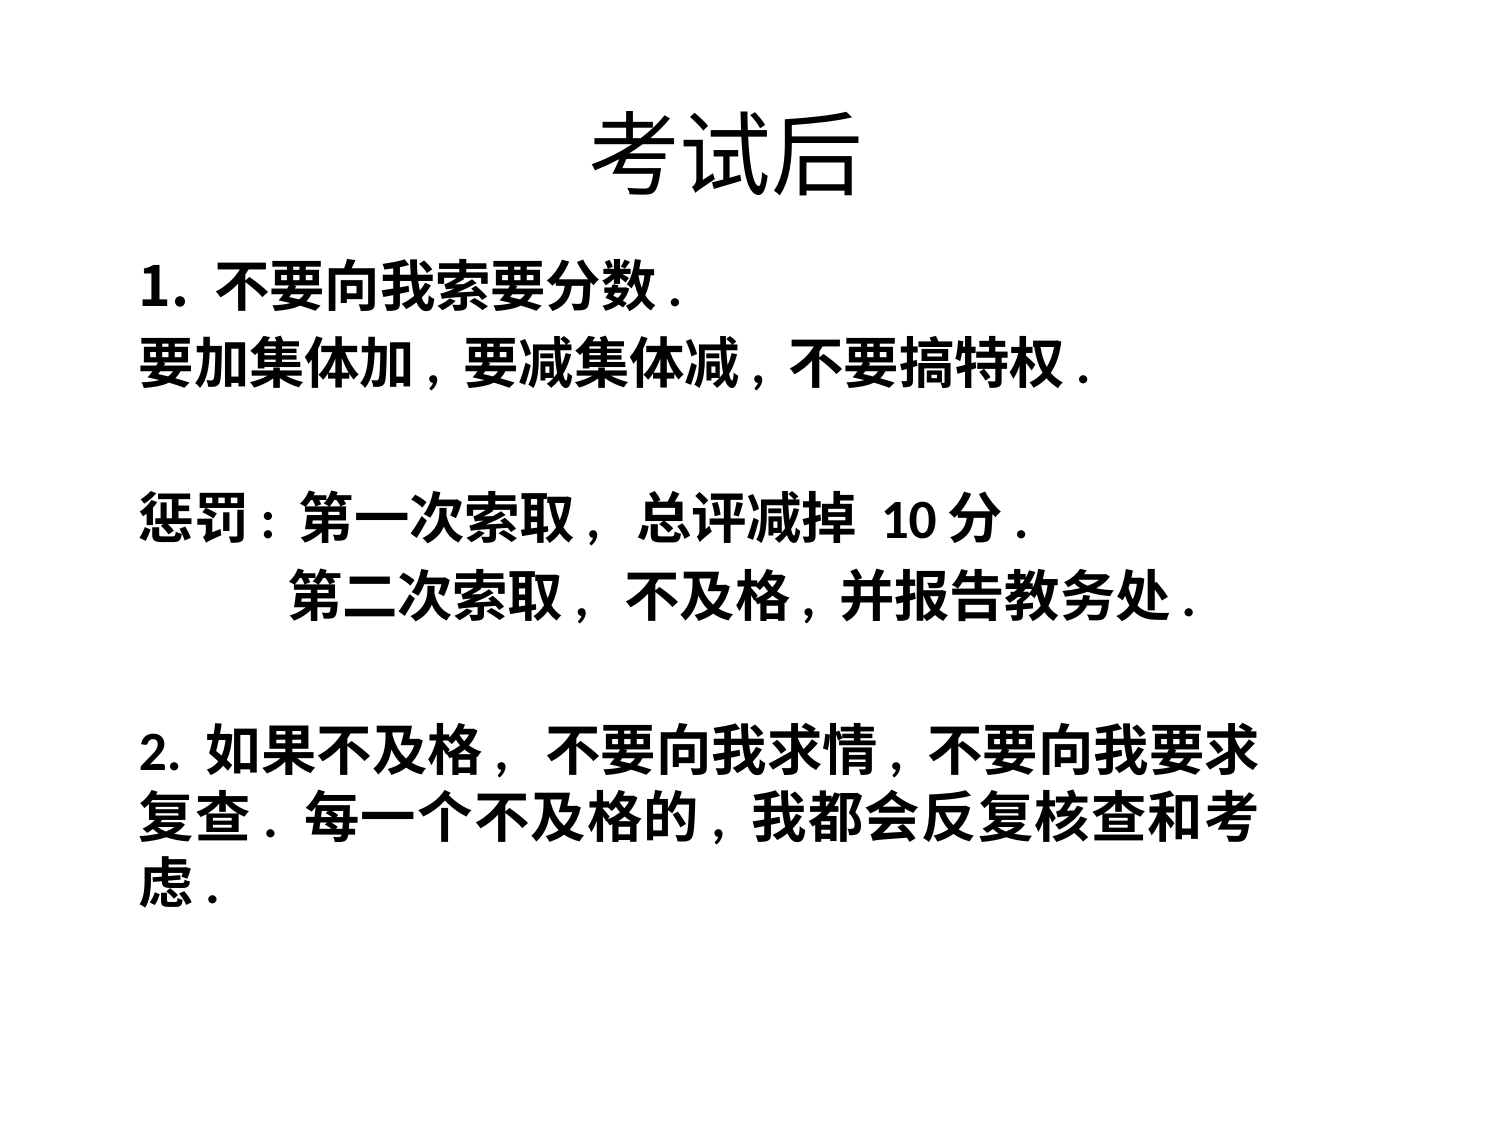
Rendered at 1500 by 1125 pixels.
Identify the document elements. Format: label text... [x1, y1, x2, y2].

subtitle 不要向我索要分数. 要加集体加, 要减集体减, 不要搞特权. 惩罚: 第一次索取, 总评减掉 10分. 第二次索取, 不及格, 并报告教务处. 2. 如果不及格, 不要向我求情, 不要向我要求复查. 每一个不及格的, 我都会反复核查和考虑. [123, 243, 1275, 925]
title 考试后 [88, 30, 1364, 273]
